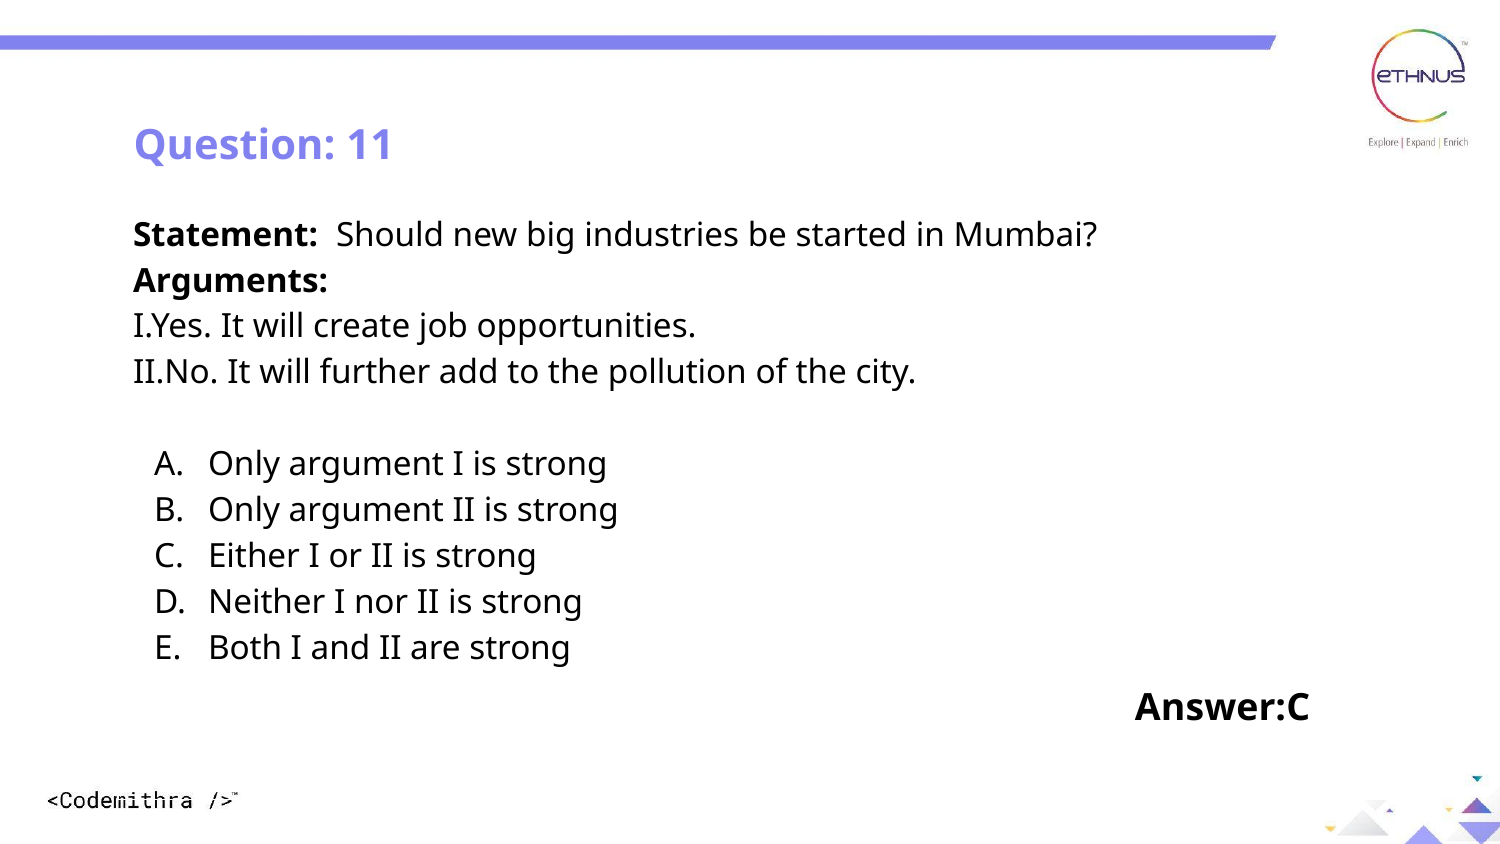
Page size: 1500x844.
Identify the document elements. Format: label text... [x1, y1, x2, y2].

text_box Question: 11 [118, 103, 611, 184]
picture [0, 1, 1500, 844]
text_box Answer:C [1120, 675, 1374, 736]
list Statement: Should new big industries be started in Mumbai? Arguments: I.Yes. It will create job opportunities. II.No. It will further add to the pollution of the city. Only argument I is strong Only argument II is strong Either I or II is strong Neither I nor II is strong Both I and II are strong [118, 191, 1446, 800]
